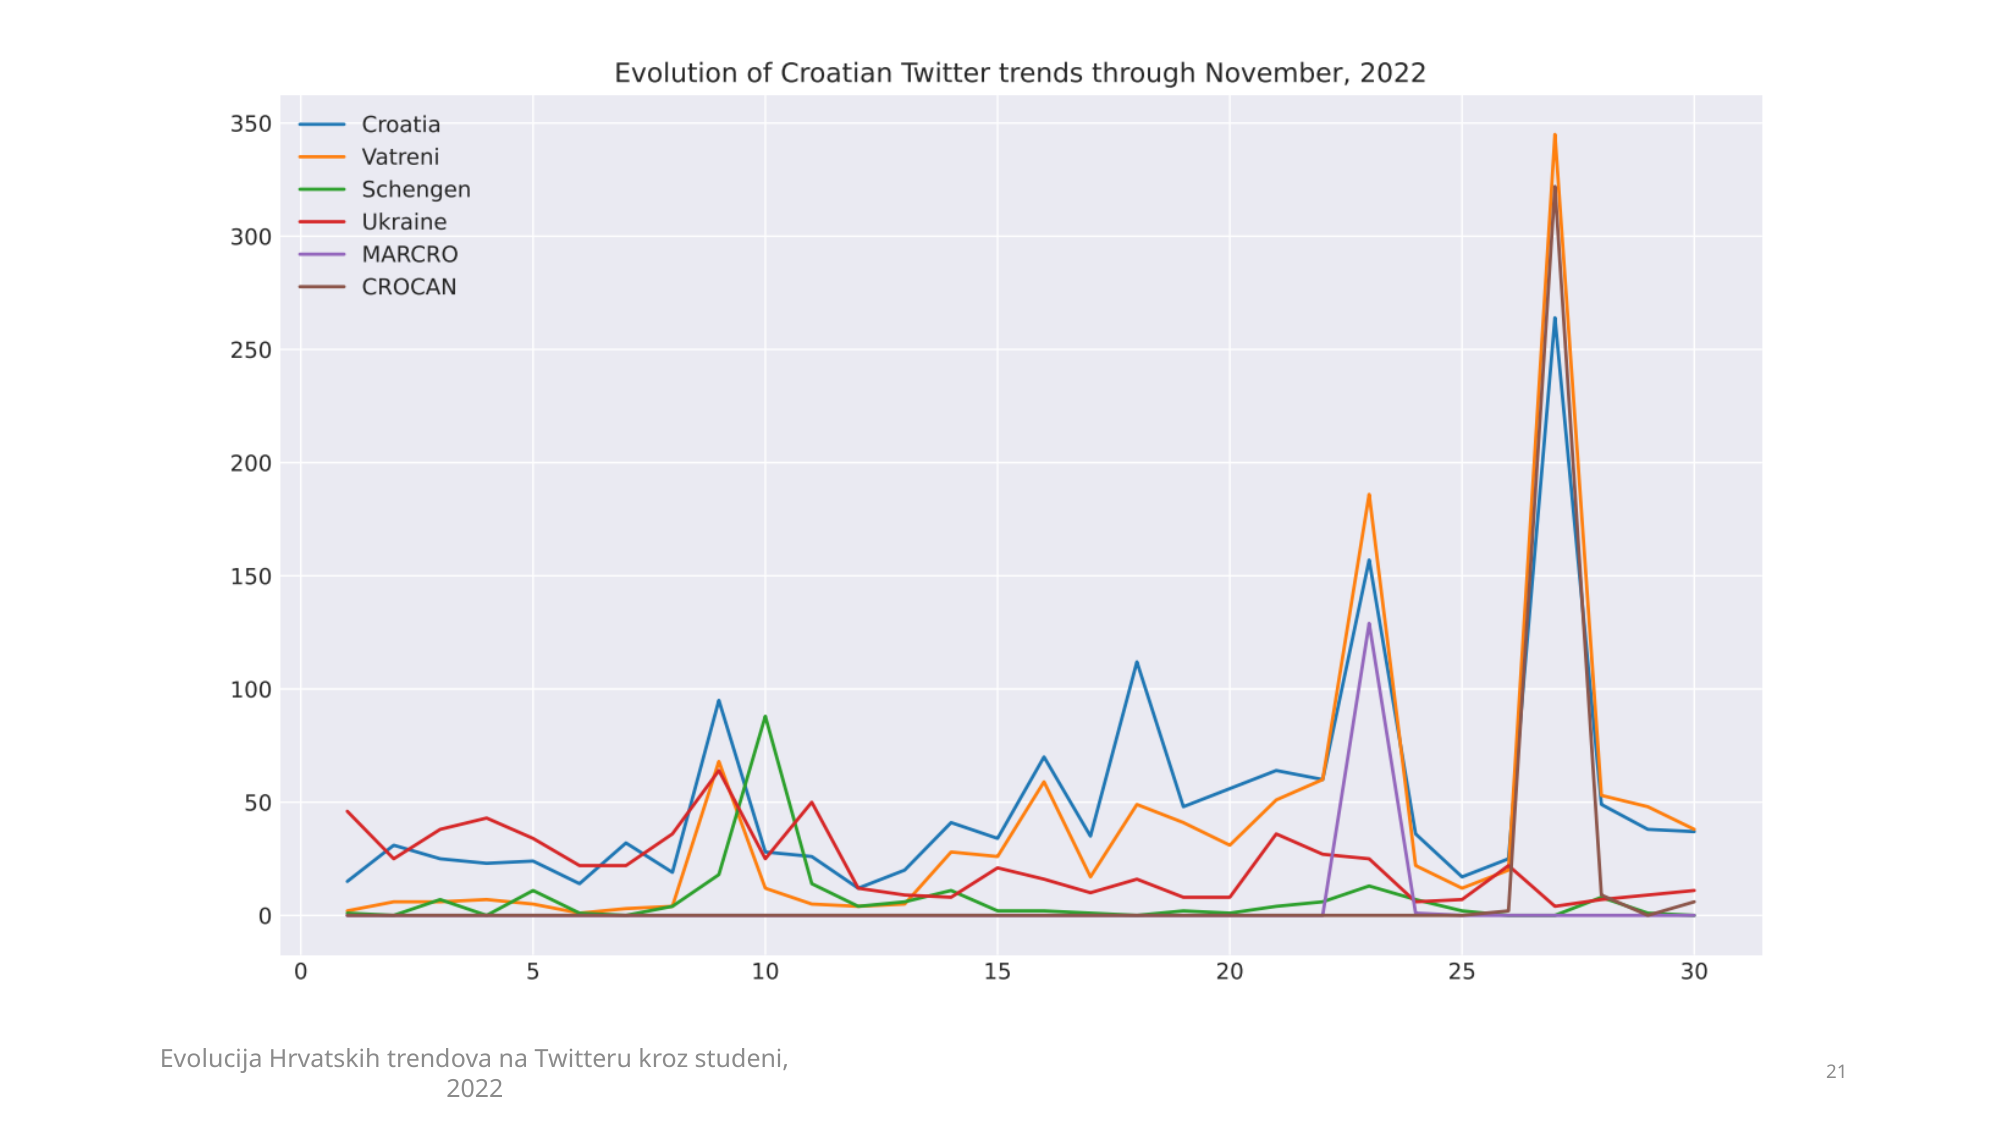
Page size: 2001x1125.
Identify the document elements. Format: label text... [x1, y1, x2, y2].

slide_number 21 [1412, 1042, 1863, 1103]
footer Evolucija Hrvatskih trendova na Twitteru kroz studeni, 2022 [137, 1042, 813, 1103]
picture [206, 44, 1771, 997]
